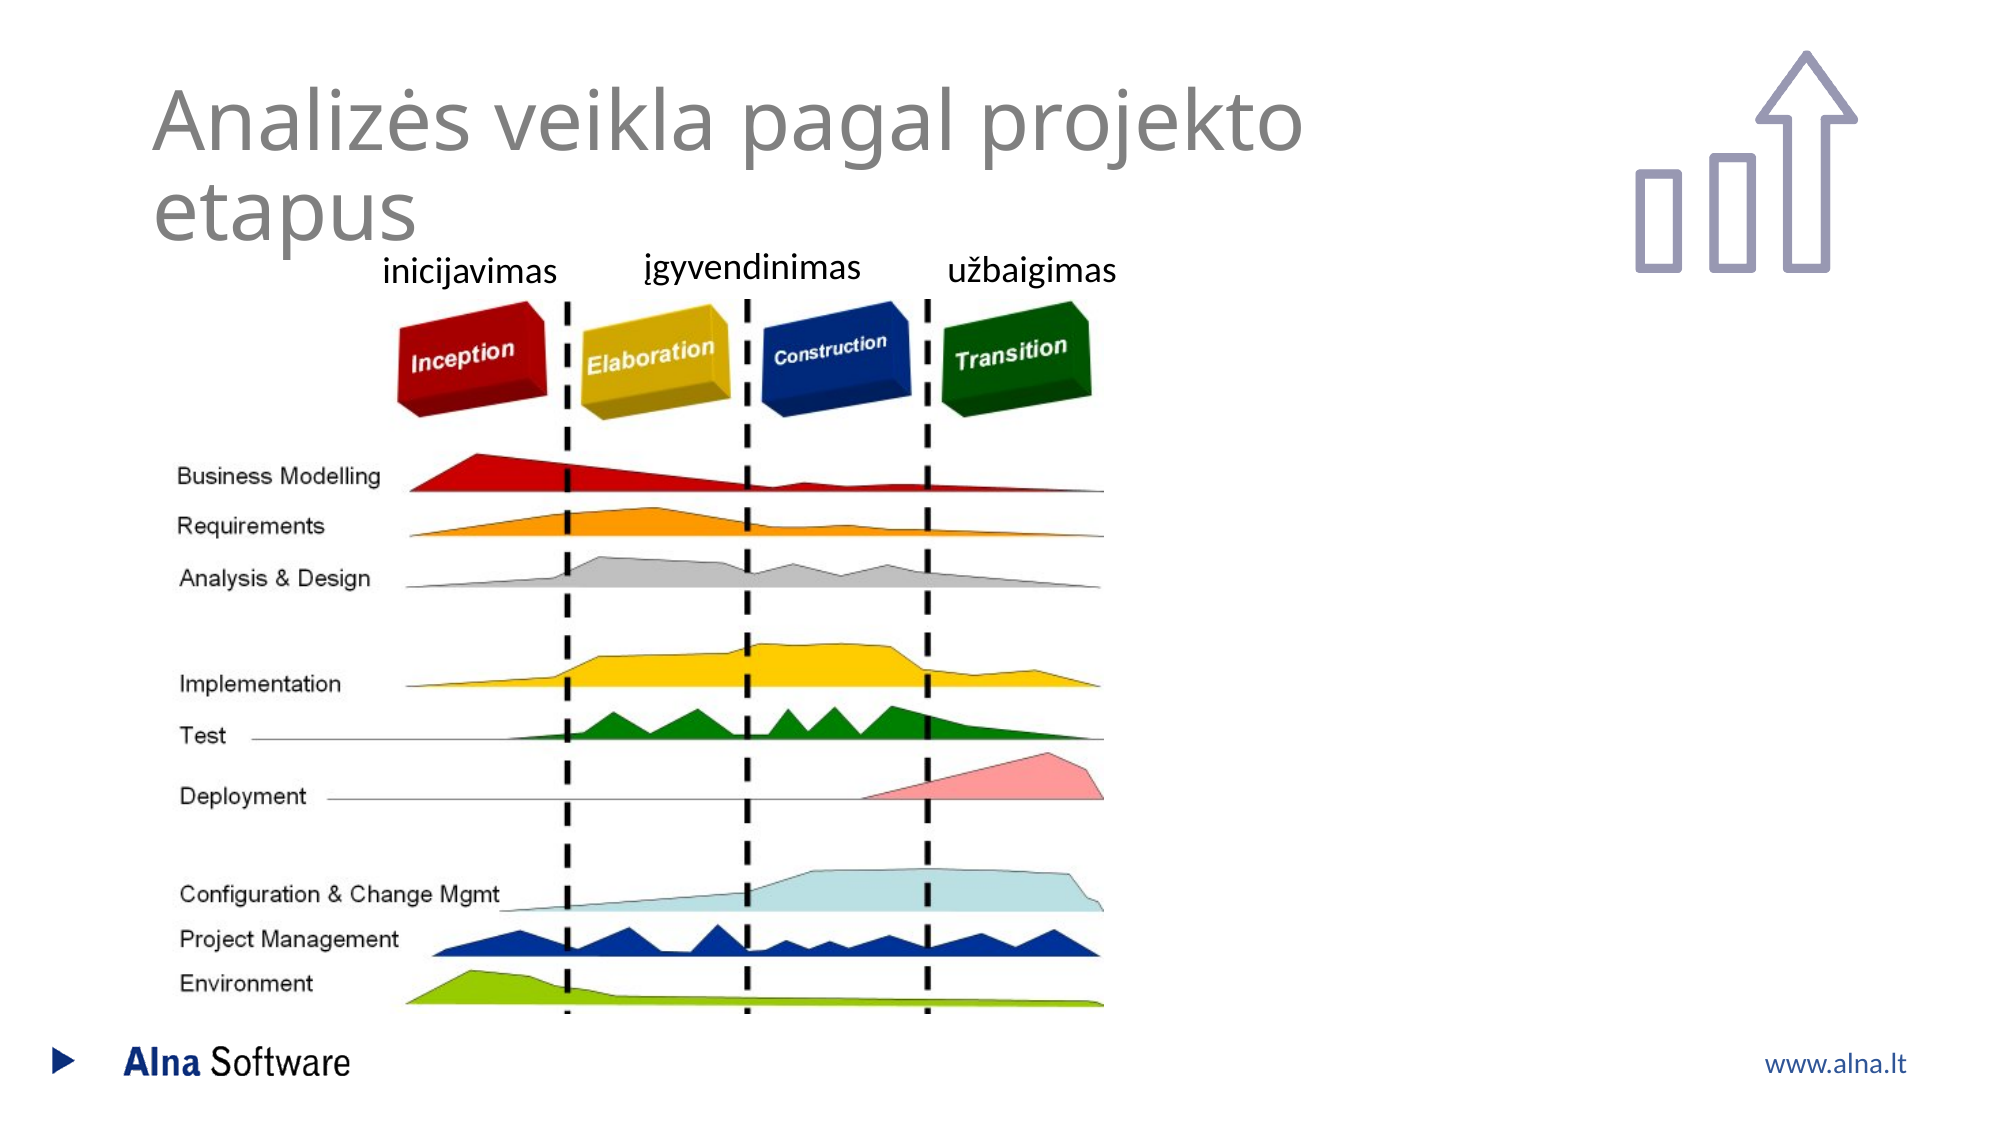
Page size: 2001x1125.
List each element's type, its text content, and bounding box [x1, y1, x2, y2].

title Analizės veikla pagal projekto etapus [137, 59, 1451, 278]
text_box įgyvendinimas [629, 234, 877, 295]
picture [1630, 45, 1863, 278]
text_box inicijavimas [367, 238, 573, 299]
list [151, 299, 1104, 1014]
picture [37, 1031, 364, 1091]
text_box užbaigimas [932, 237, 1132, 298]
